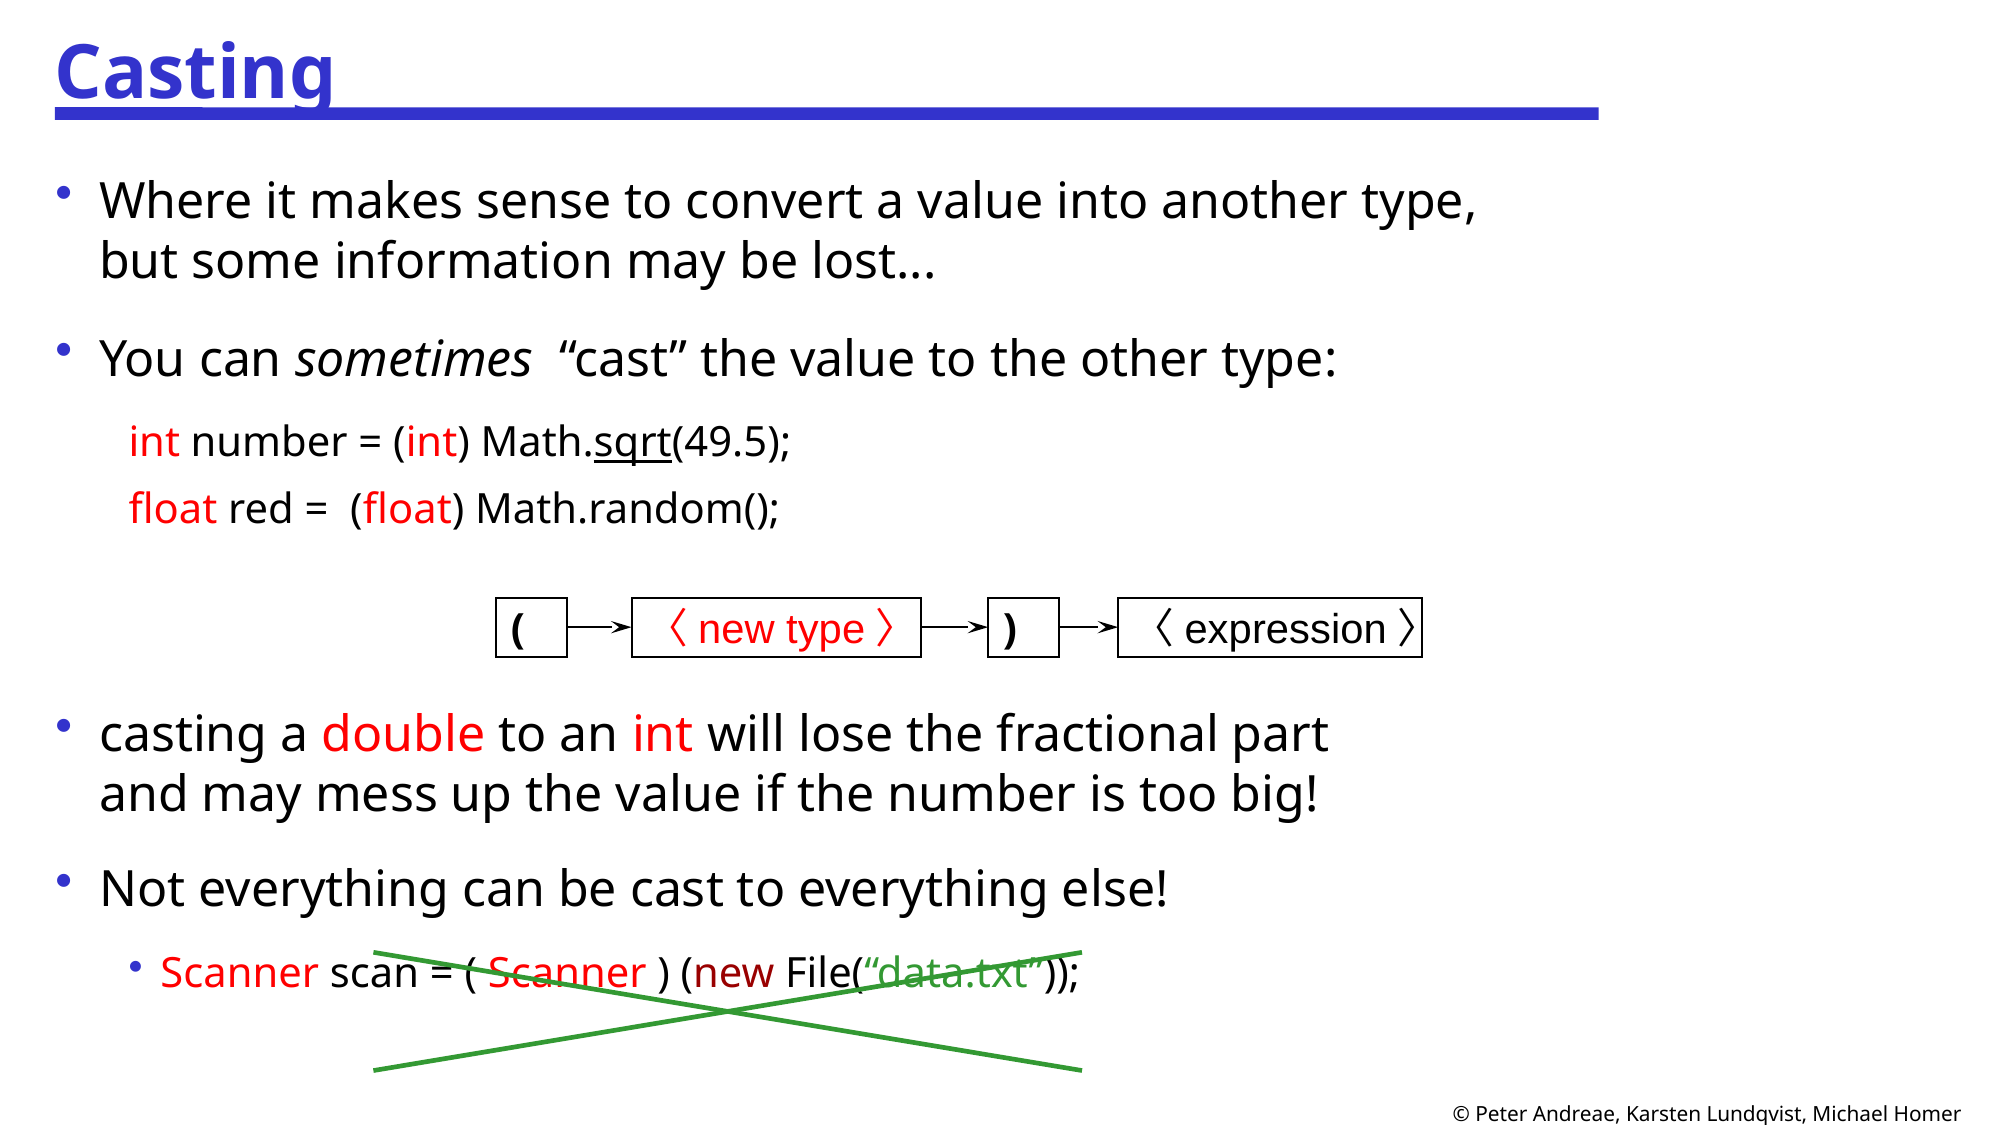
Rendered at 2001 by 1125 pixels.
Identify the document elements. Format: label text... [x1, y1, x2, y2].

text_box 〈new type〉 [631, 597, 921, 657]
text_box ( [496, 597, 567, 657]
text_box 〈expression〉 [1118, 597, 1422, 657]
list Where it makes sense to convert a value into another type, but some information may be lost... You can sometimes “cast” the value to the other type: int number = (int) Math.sqrt(49.5); float red = (float) Math.random(); casting a double to an int will lose the fractional part and may mess up the value if the number is too big! Not everything can be cast to everything else! Scanner scan = ( Scanner ) (new File(“data.txt”)); [40, 160, 1960, 1125]
title Casting [38, 0, 1807, 138]
text_box ) [988, 597, 1059, 657]
